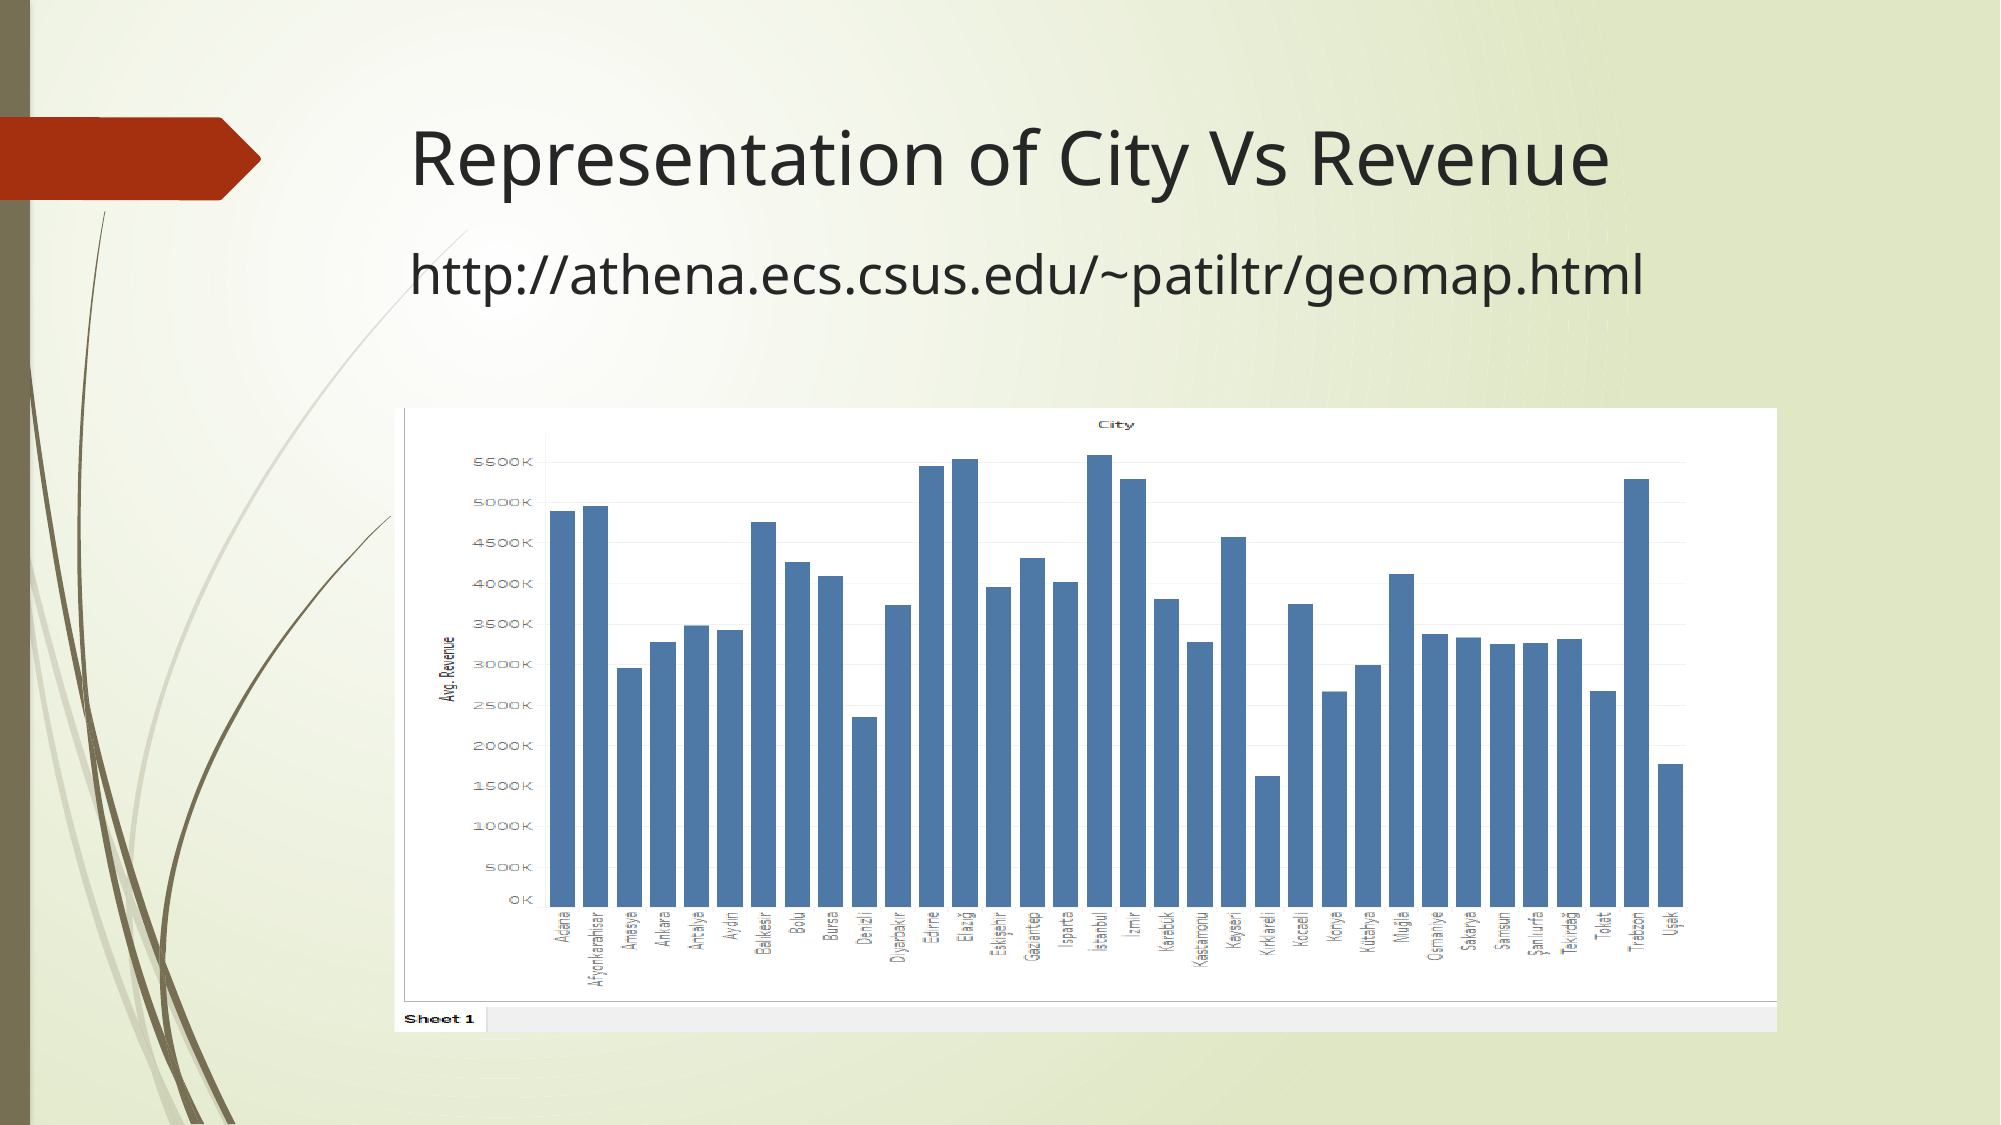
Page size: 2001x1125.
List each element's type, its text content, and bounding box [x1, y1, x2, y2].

text_box http://athena.ecs.csus.edu/~patiltr/geomap.html [394, 233, 1733, 344]
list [394, 407, 1778, 1033]
title Representation of City Vs Revenue [394, 102, 1888, 234]
